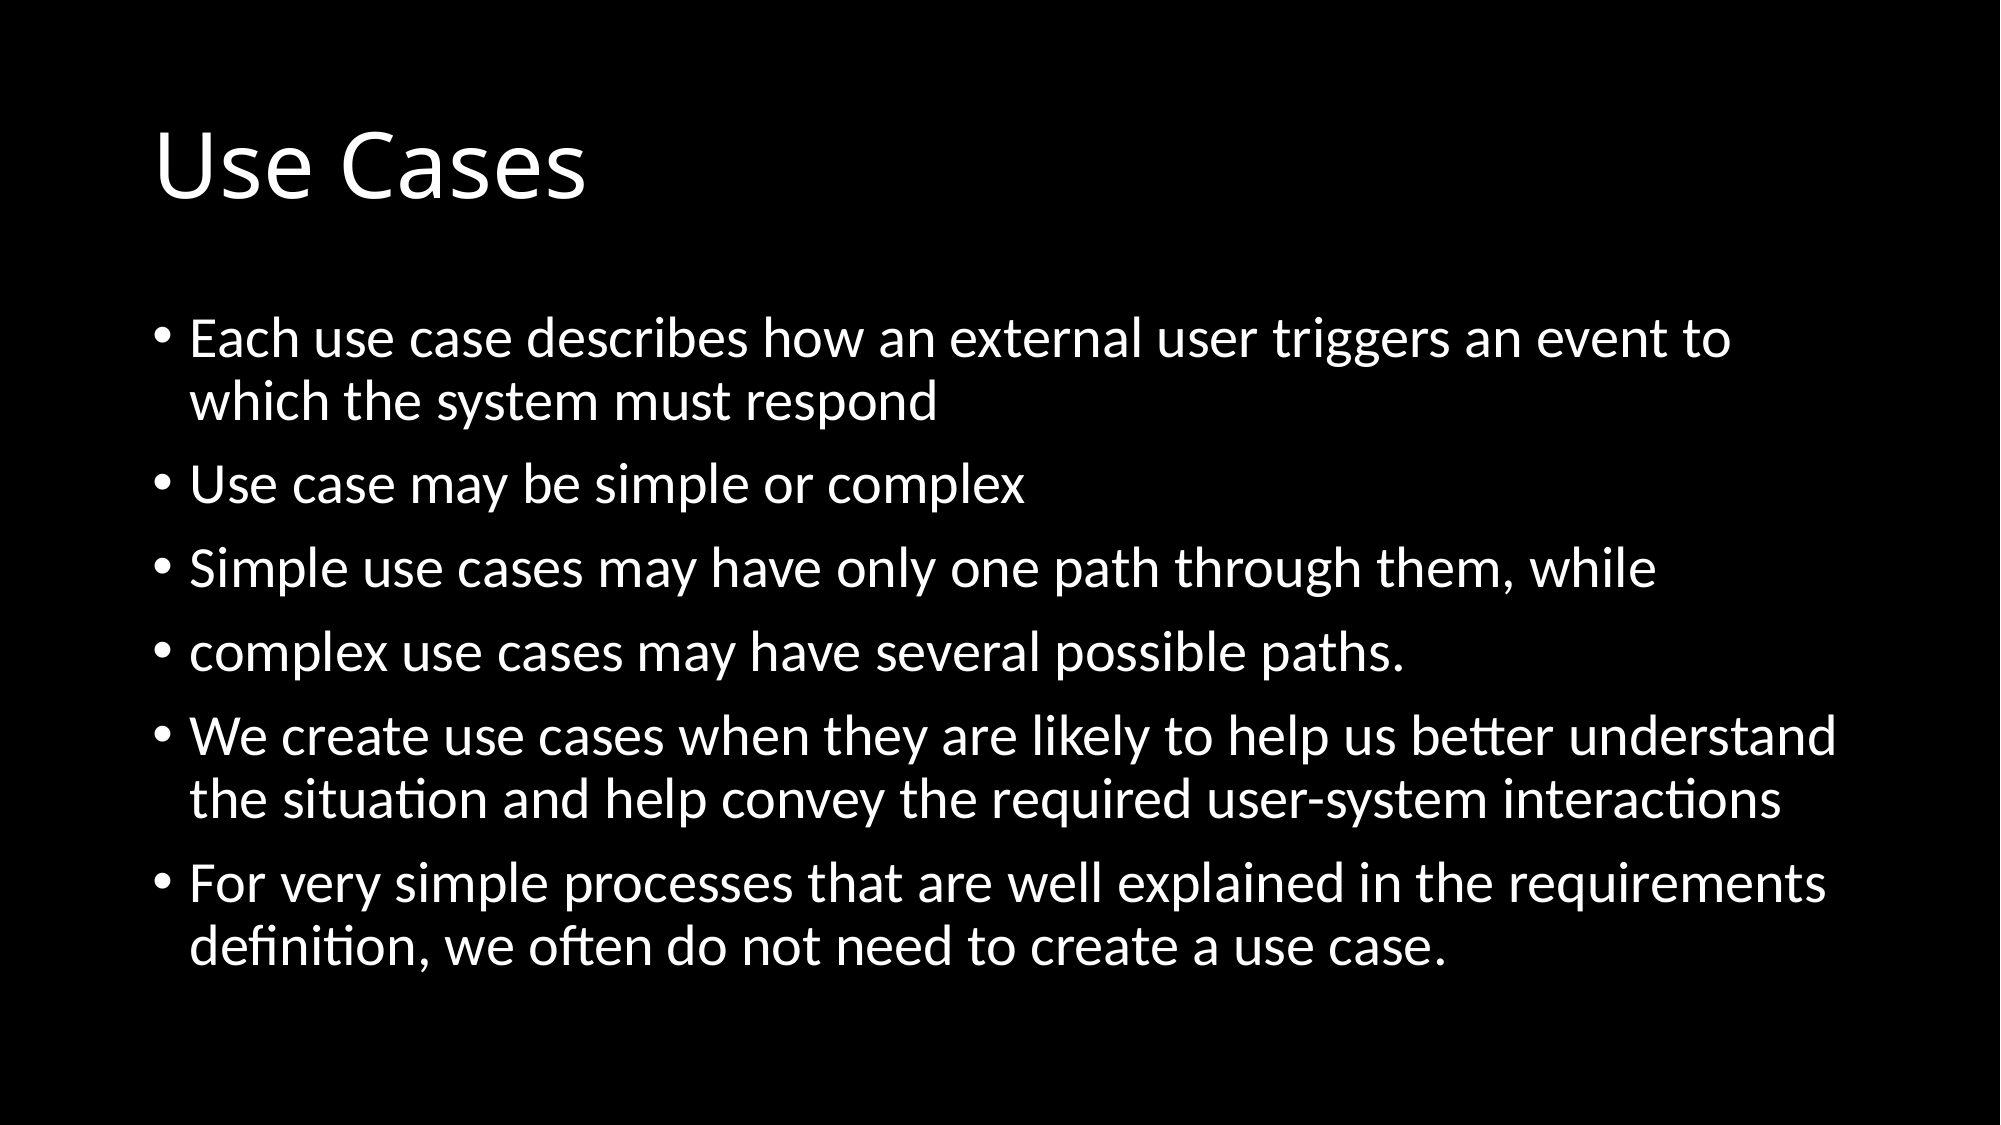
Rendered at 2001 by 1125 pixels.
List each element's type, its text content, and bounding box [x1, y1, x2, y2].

title Use Cases [137, 59, 1863, 278]
list Each use case describes how an external user triggers an event to which the system must respond Use case may be simple or complex Simple use cases may have only one path through them, while complex use cases may have several possible paths. We create use cases when they are likely to help us better understand the situation and help convey the required user-system interactions For very simple processes that are well explained in the requirements definition, we often do not need to create a use case. [137, 299, 1863, 1014]
